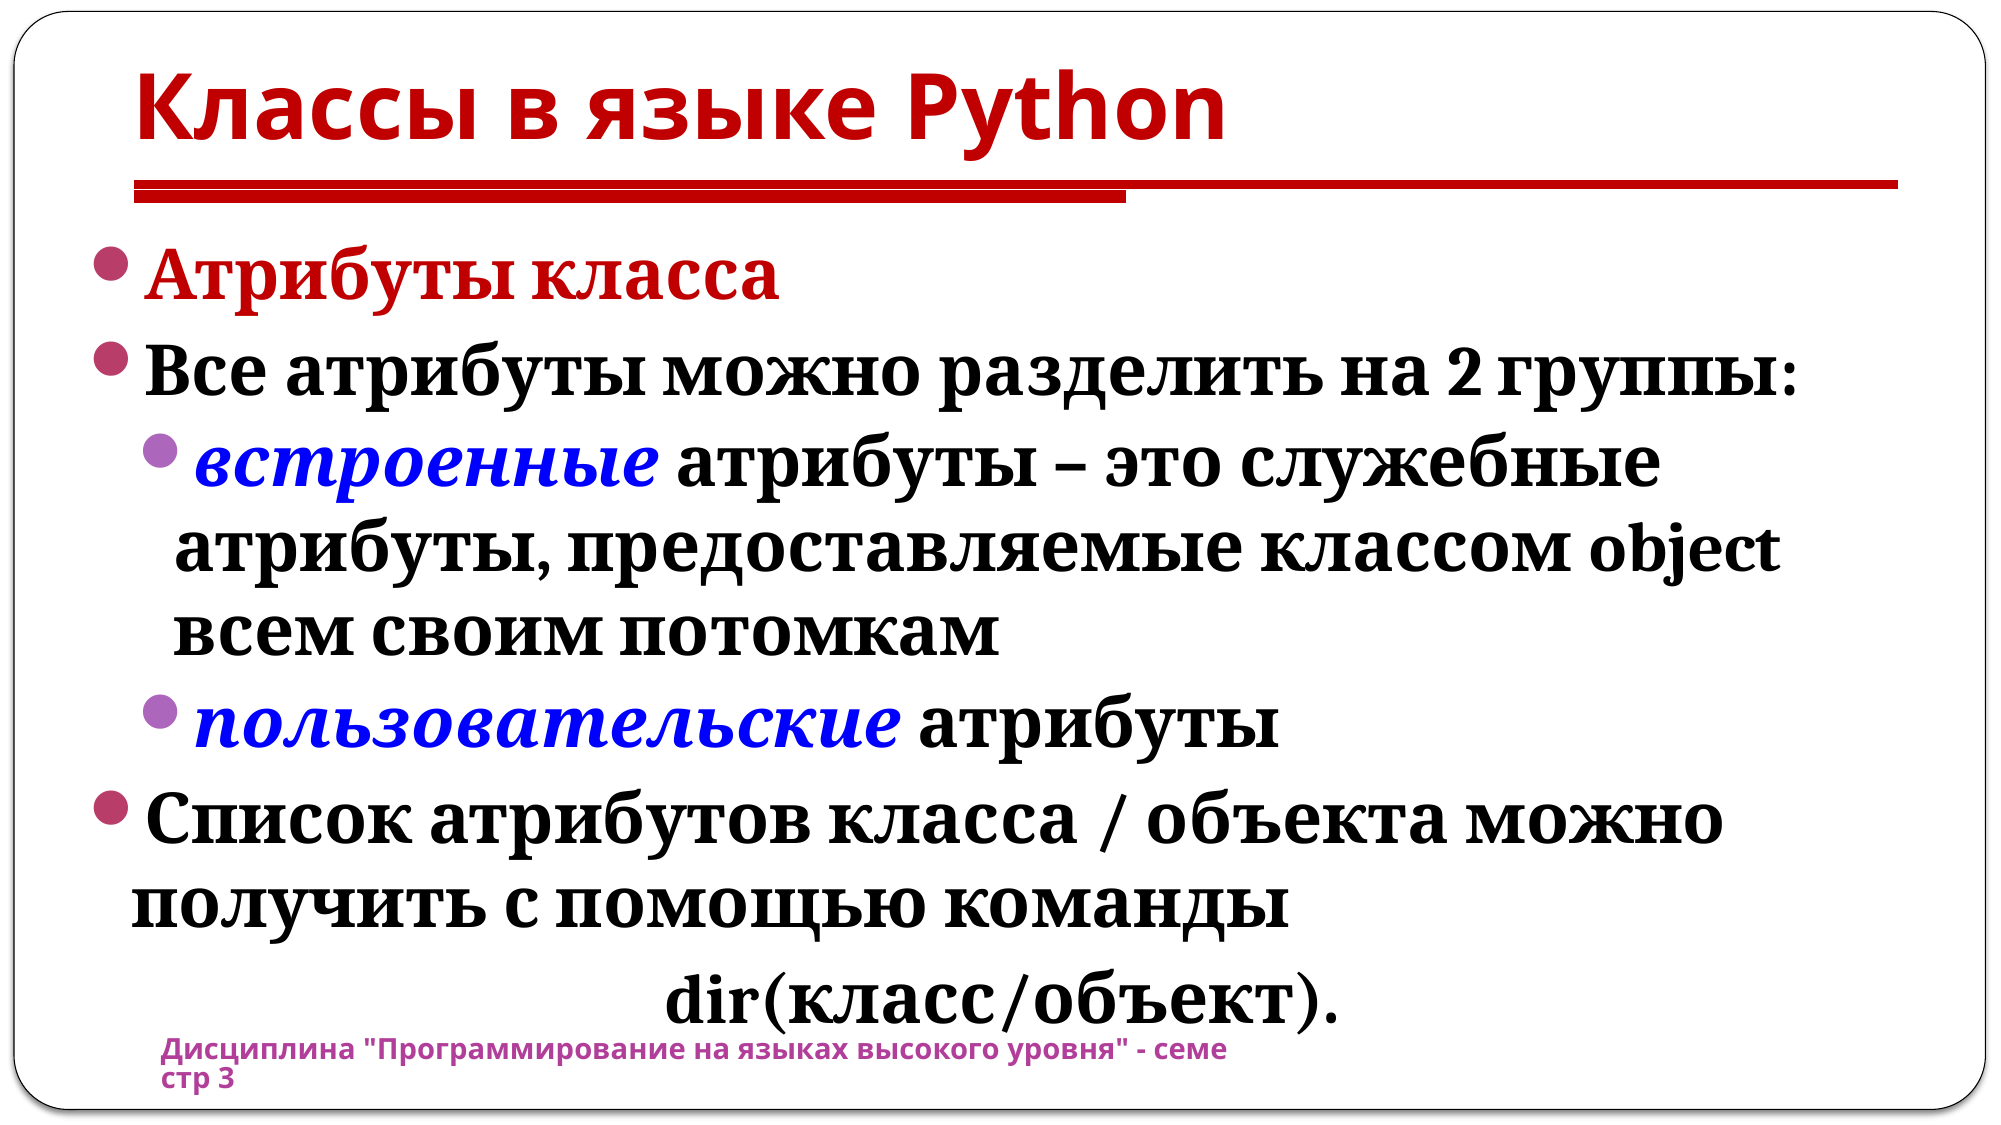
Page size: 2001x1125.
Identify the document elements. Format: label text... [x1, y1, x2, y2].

title Классы в языке Python [117, 21, 1914, 173]
list Атрибуты класса Все атрибуты можно разделить на 2 группы: встроенные атрибуты – это служебные атрибуты, предоставляемые классом object всем своим потомкам пользовательские атрибуты Список атрибутов класса / объекта можно получить с помощью команды dir(класс/объект). [74, 221, 1932, 1047]
footer Дисциплина "Программирование на языках высокого уровня" - семестр 3 [145, 1012, 1257, 1088]
